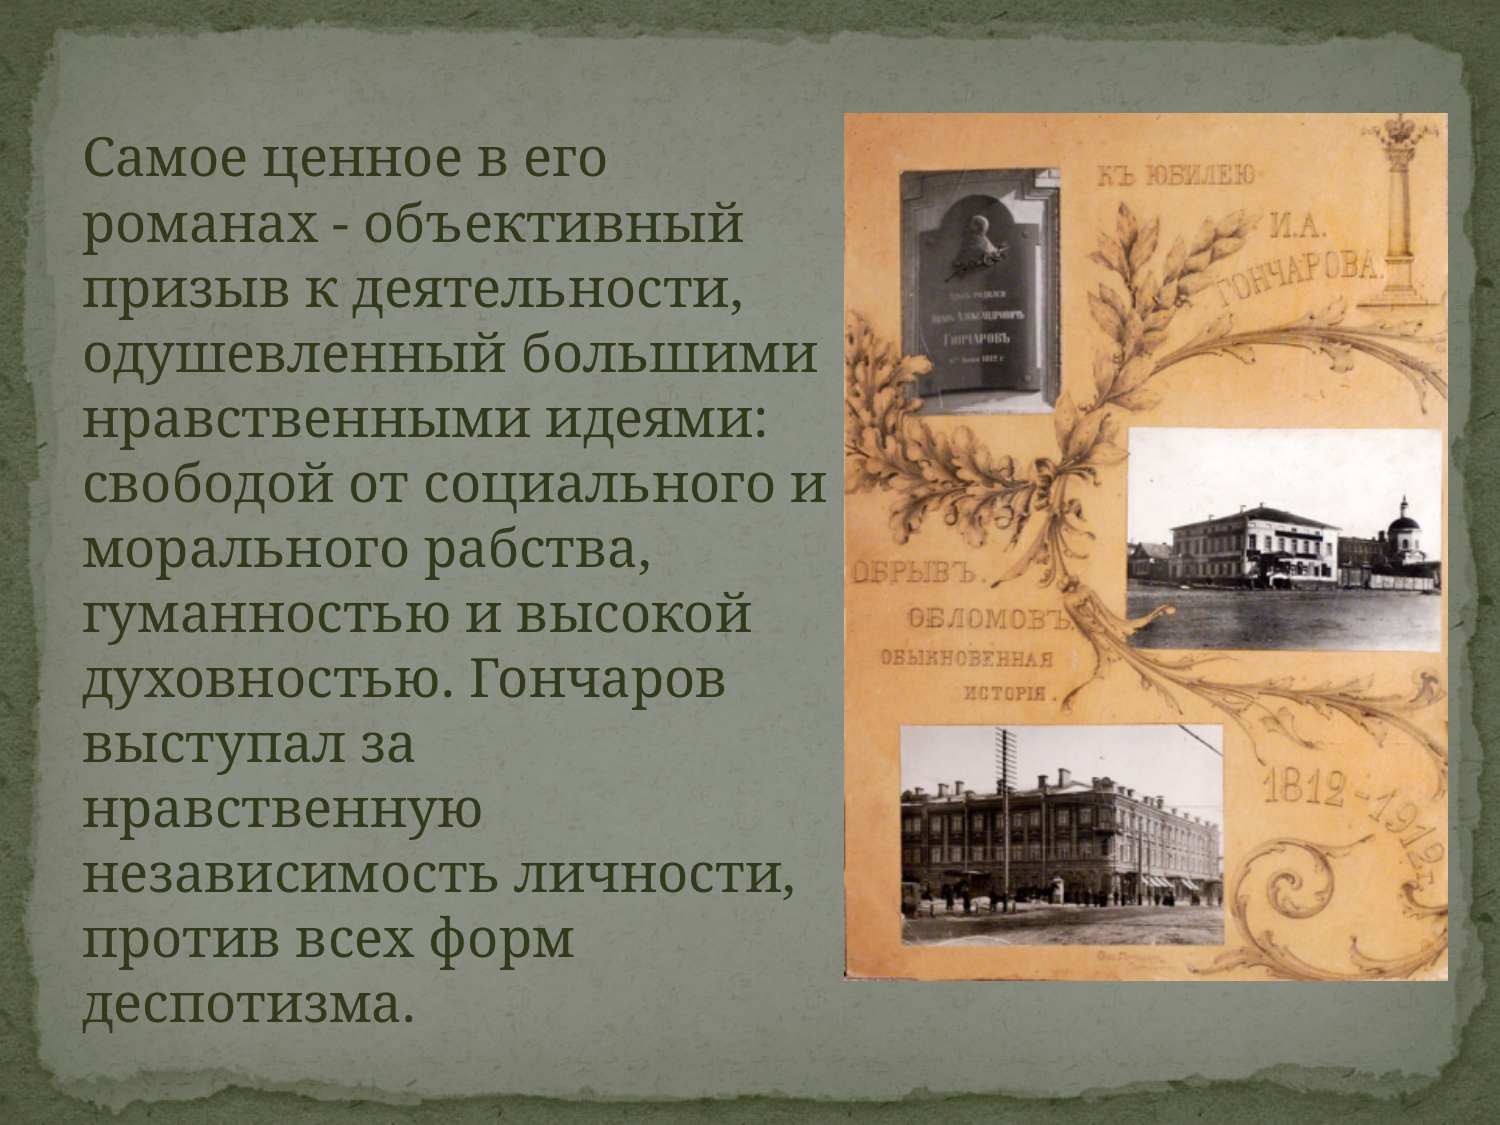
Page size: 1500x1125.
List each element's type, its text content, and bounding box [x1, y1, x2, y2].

list Самое ценное в его романах - объективный призыв к деятельности, одушевленный большими нравственными идеями: свободой от социального и морального рабства, гуманностью и высокой духовностью. Гончаров выступал за нравственную независимость личности, против всех форм деспотизма. [67, 115, 847, 1084]
picture [844, 113, 1448, 981]
